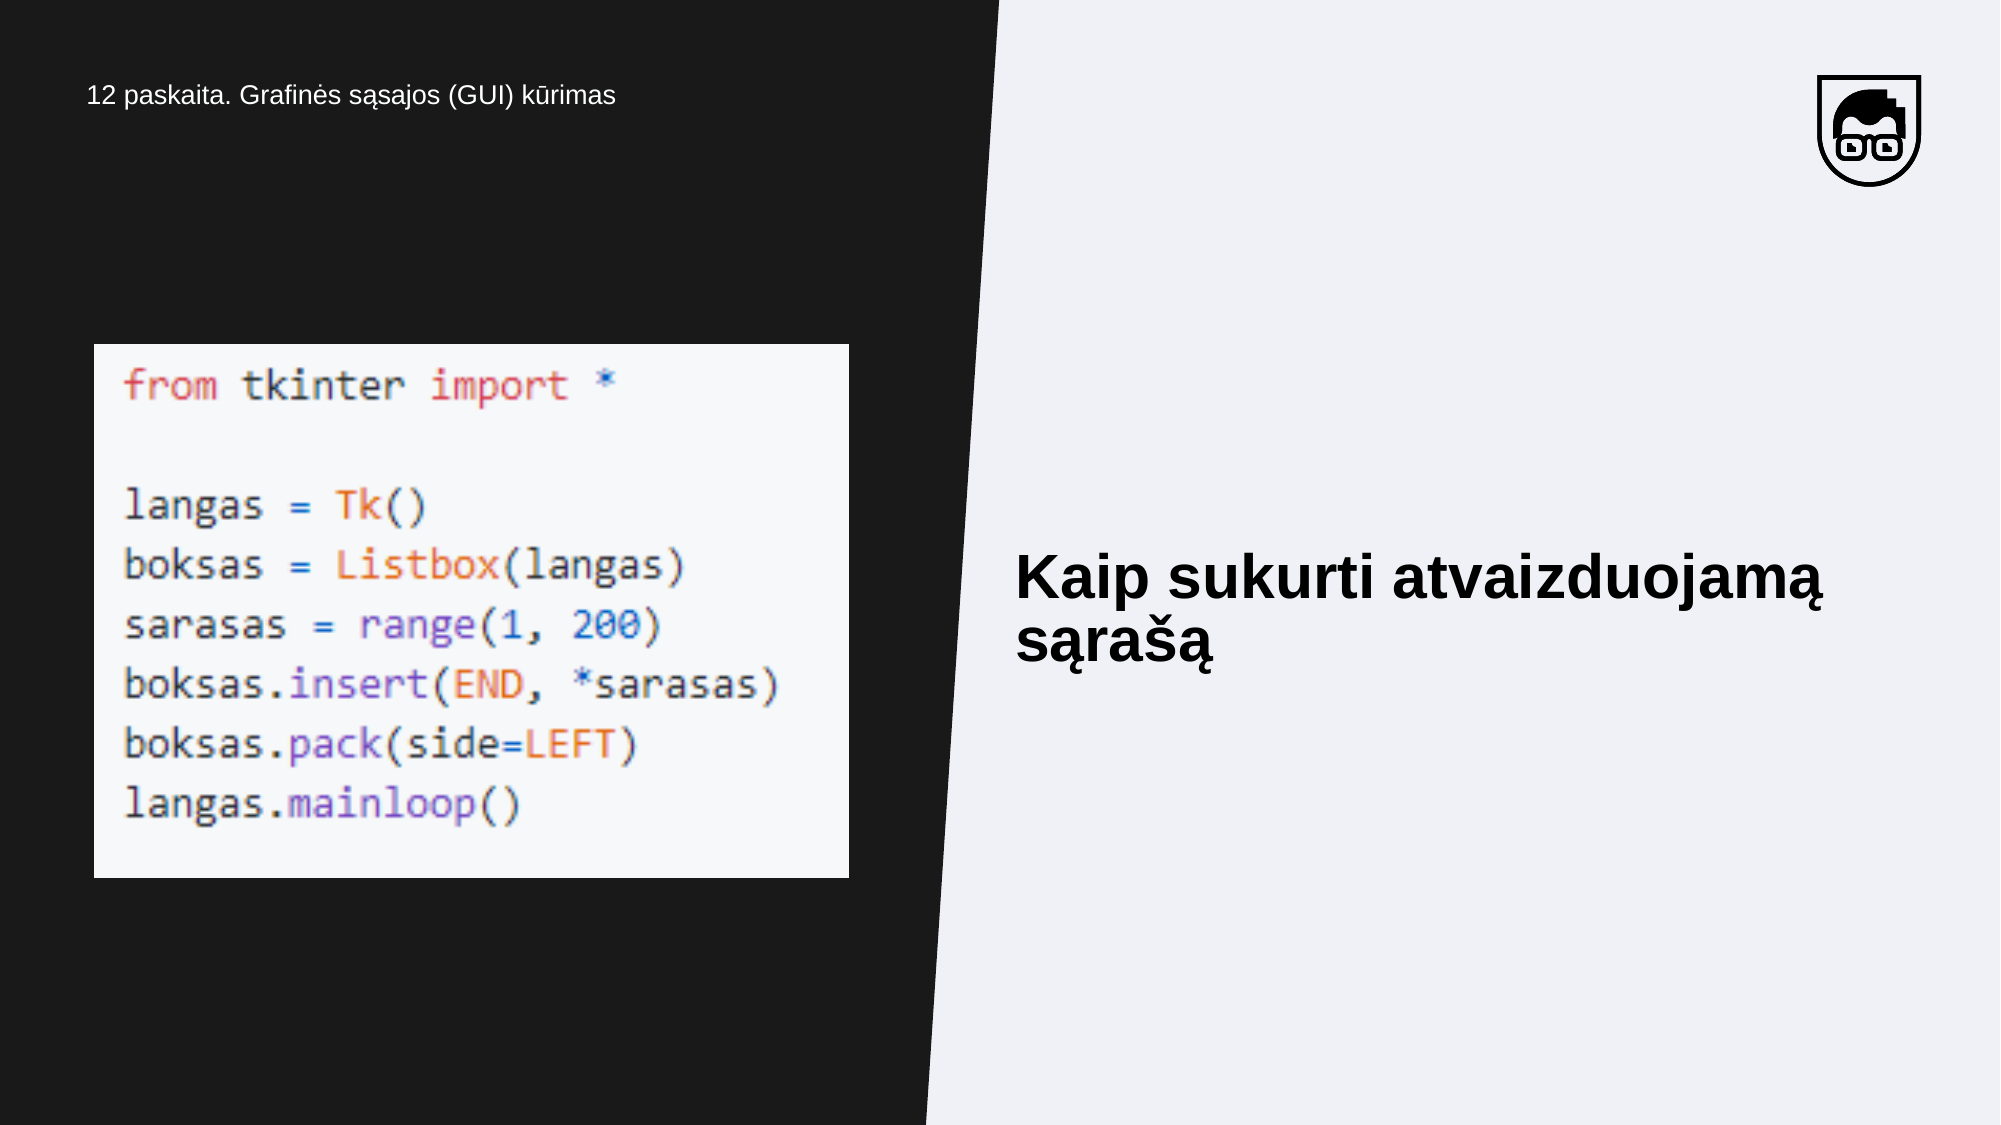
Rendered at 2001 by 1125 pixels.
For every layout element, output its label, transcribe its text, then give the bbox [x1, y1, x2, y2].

text_box Kaip sukurti atvaizduojamą sąrašą [1007, 541, 1934, 766]
picture [93, 343, 849, 878]
text_box 12 paskaita. Grafinės sąsajos (GUI) kūrimas [78, 75, 1000, 150]
